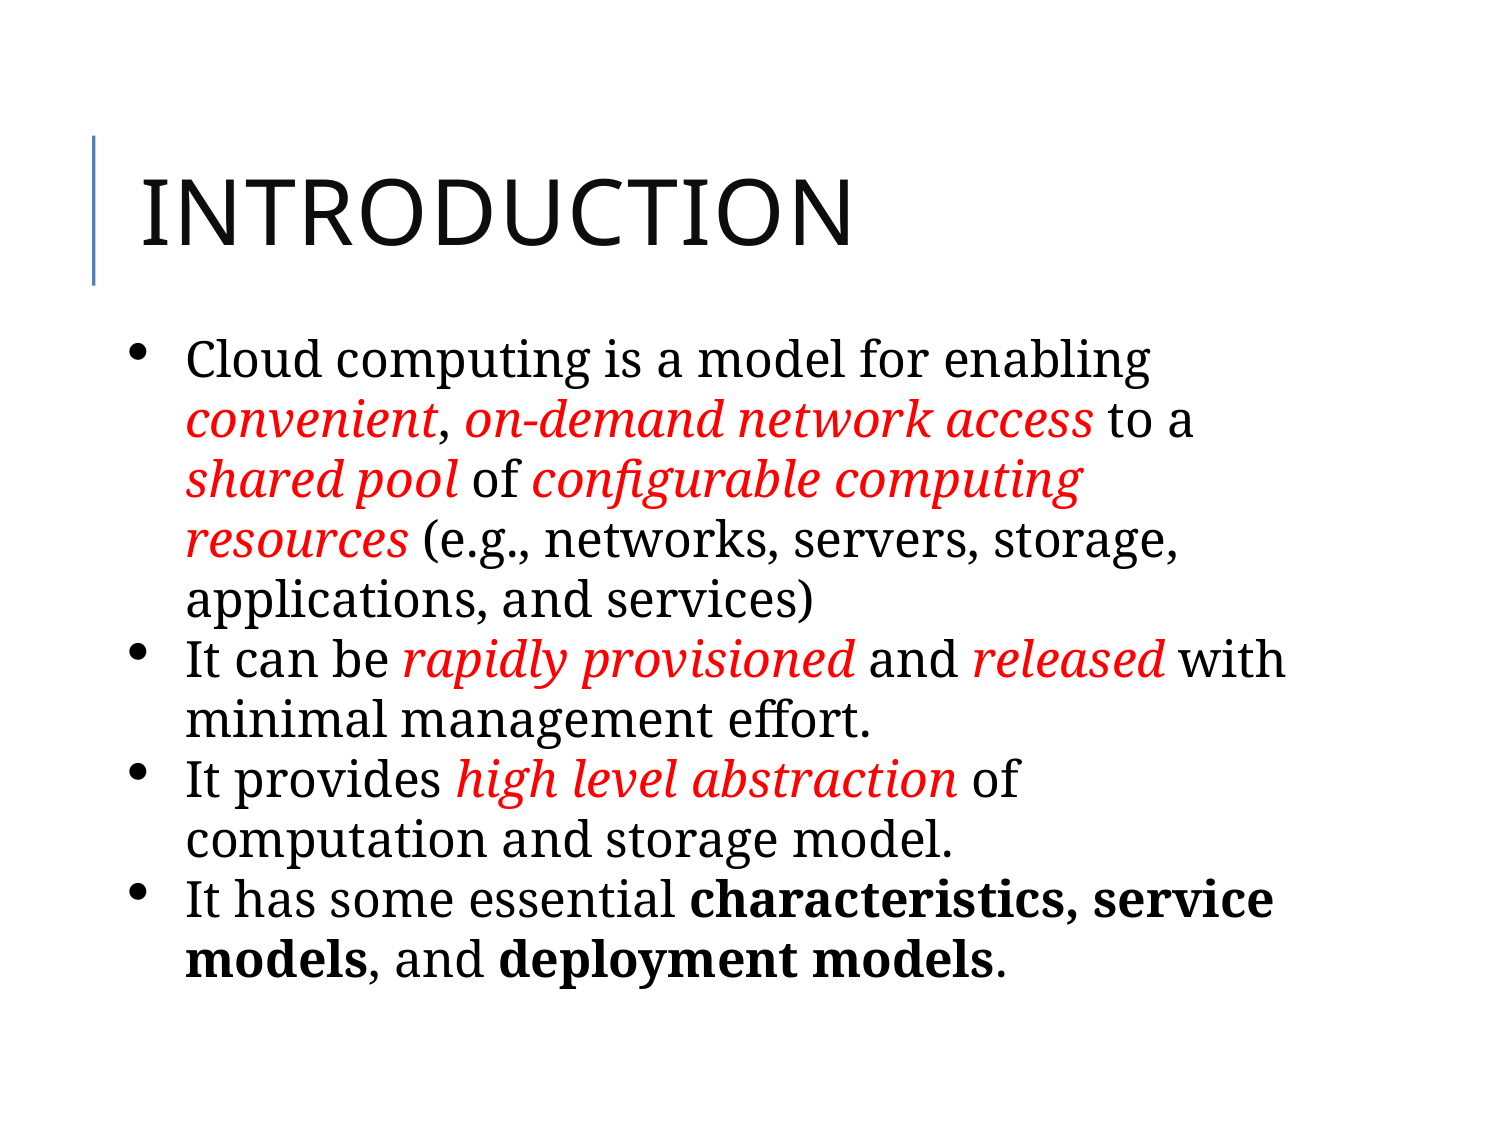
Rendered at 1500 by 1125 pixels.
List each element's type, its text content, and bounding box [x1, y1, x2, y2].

text_box Introduction [125, 95, 1322, 342]
text_box Cloud computing is a model for enabling convenient, on-demand network access to a shared pool of configurable computing resources (e.g., networks, servers, storage, applications, and services) It can be rapidly provisioned and released with minimal management effort. It provides high level abstraction of computation and storage model. It has some essential characteristics, service models, and deployment models. [121, 320, 1318, 981]
